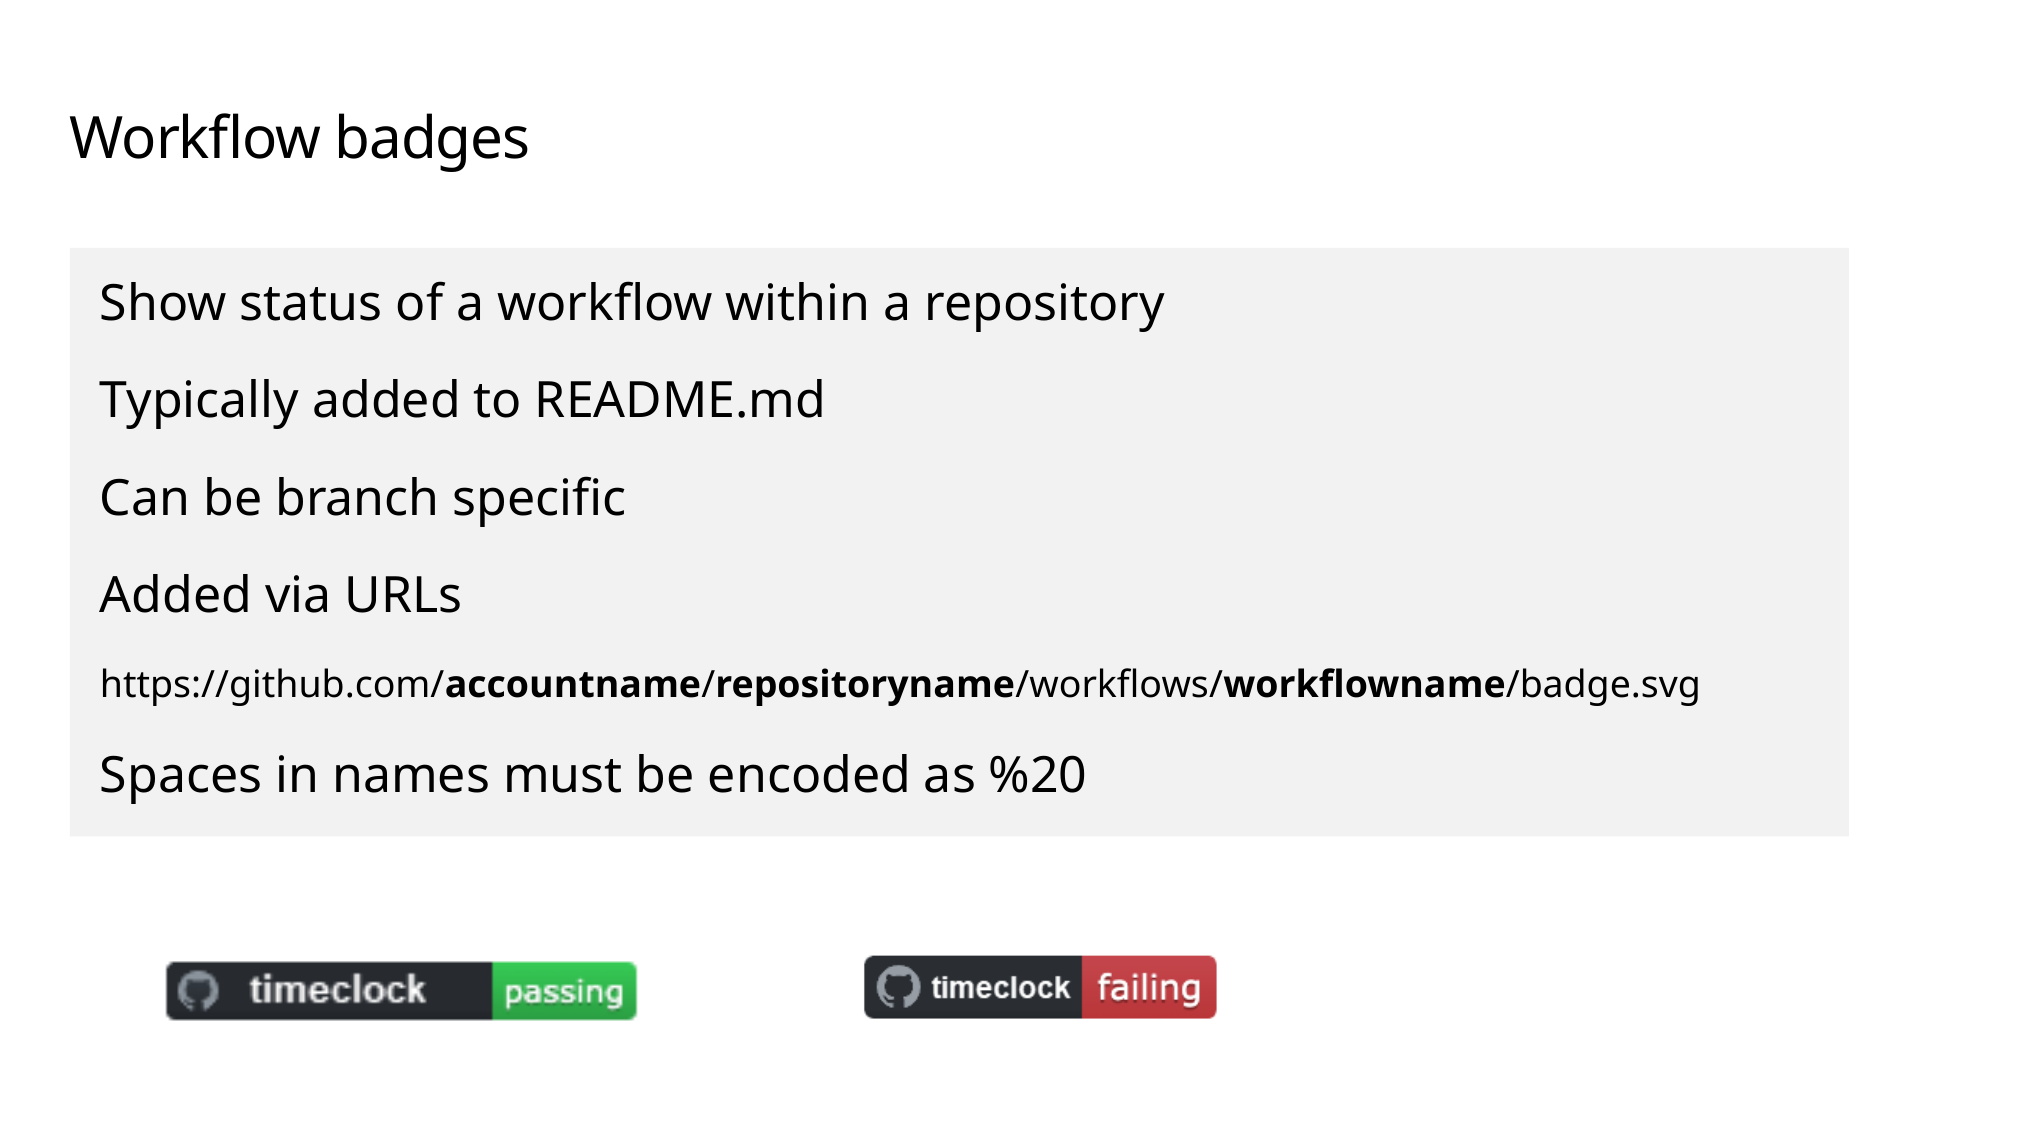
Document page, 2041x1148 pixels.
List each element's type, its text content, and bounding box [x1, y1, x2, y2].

picture [153, 933, 649, 1044]
picture [851, 933, 1231, 1044]
title Workflow badges [70, 103, 1969, 172]
text_box Show status of a workflow within a repository Typically added to README.md Can be branch specific Added via URLs https://github.com/accountname/repositoryname/workflows/workflowname/badge.svg Spaces in names must be encoded as %20 [69, 247, 1849, 837]
